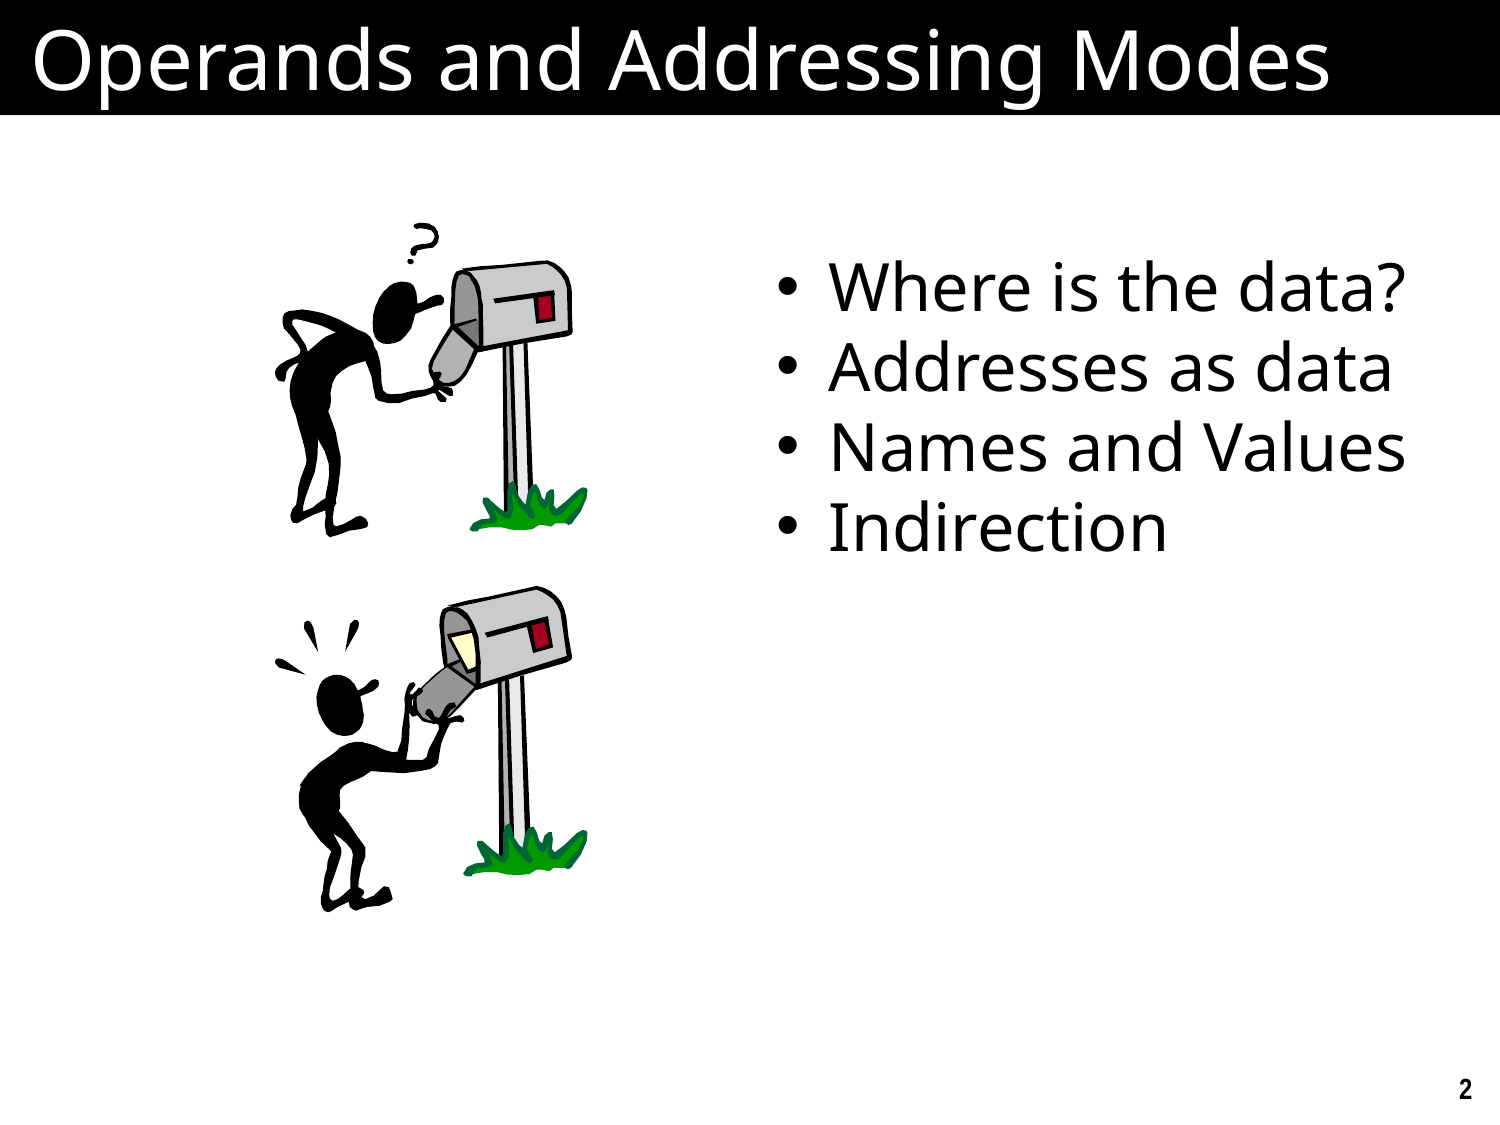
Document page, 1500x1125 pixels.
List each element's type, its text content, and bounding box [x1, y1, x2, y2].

title Operands and Addressing Modes [0, 0, 1500, 116]
text_box Where is the data? Addresses as data Names and Values Indirection [761, 237, 1423, 573]
slide_number 2 [1424, 1062, 1488, 1113]
picture [274, 222, 588, 538]
picture [274, 585, 588, 913]
